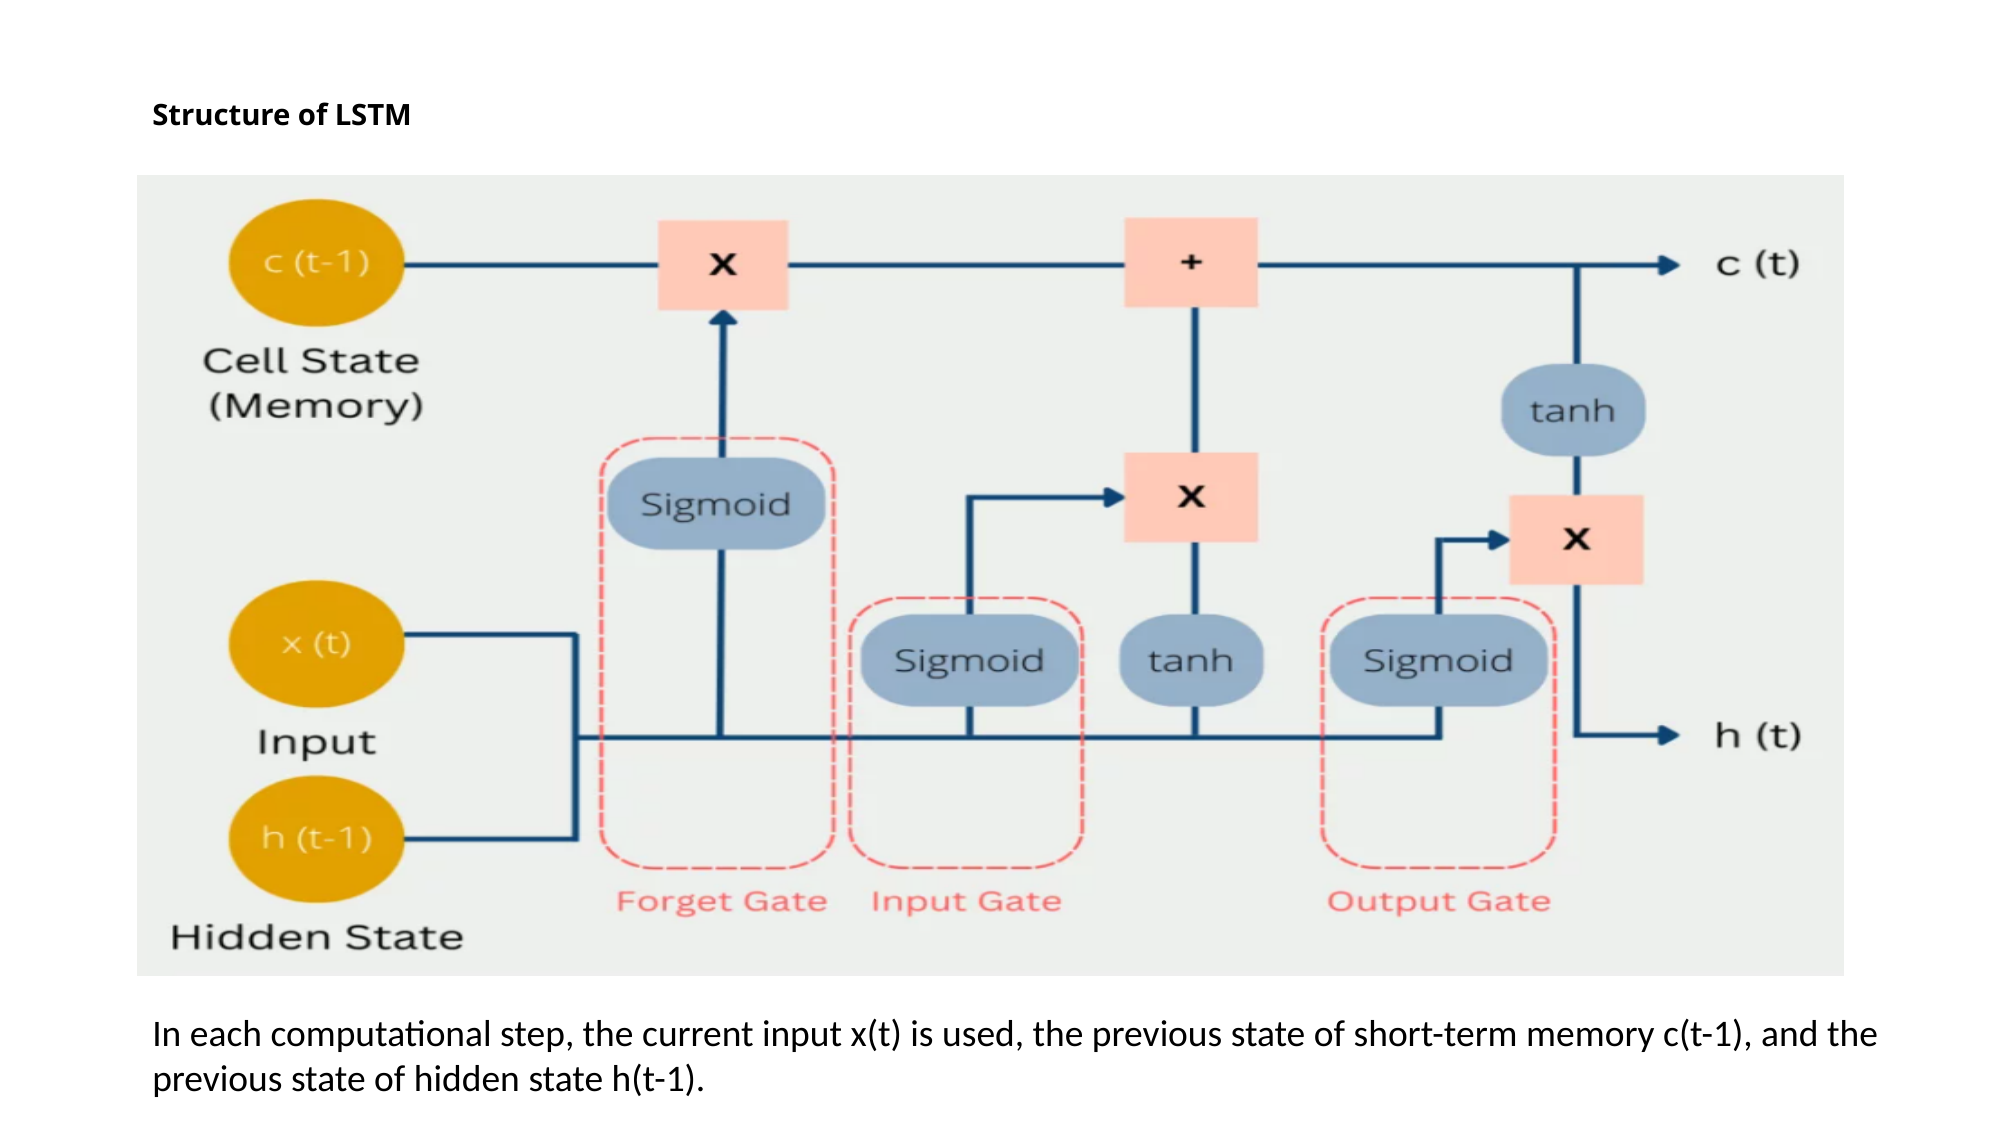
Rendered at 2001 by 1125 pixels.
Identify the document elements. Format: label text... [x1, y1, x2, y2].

text_box In each computational step, the current input x(t) is used, the previous state of short-term memory c(t-1), and the previous state of hidden state h(t-1). [137, 1001, 1897, 1107]
title Structure of LSTM [137, 59, 1863, 176]
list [137, 175, 1844, 976]
